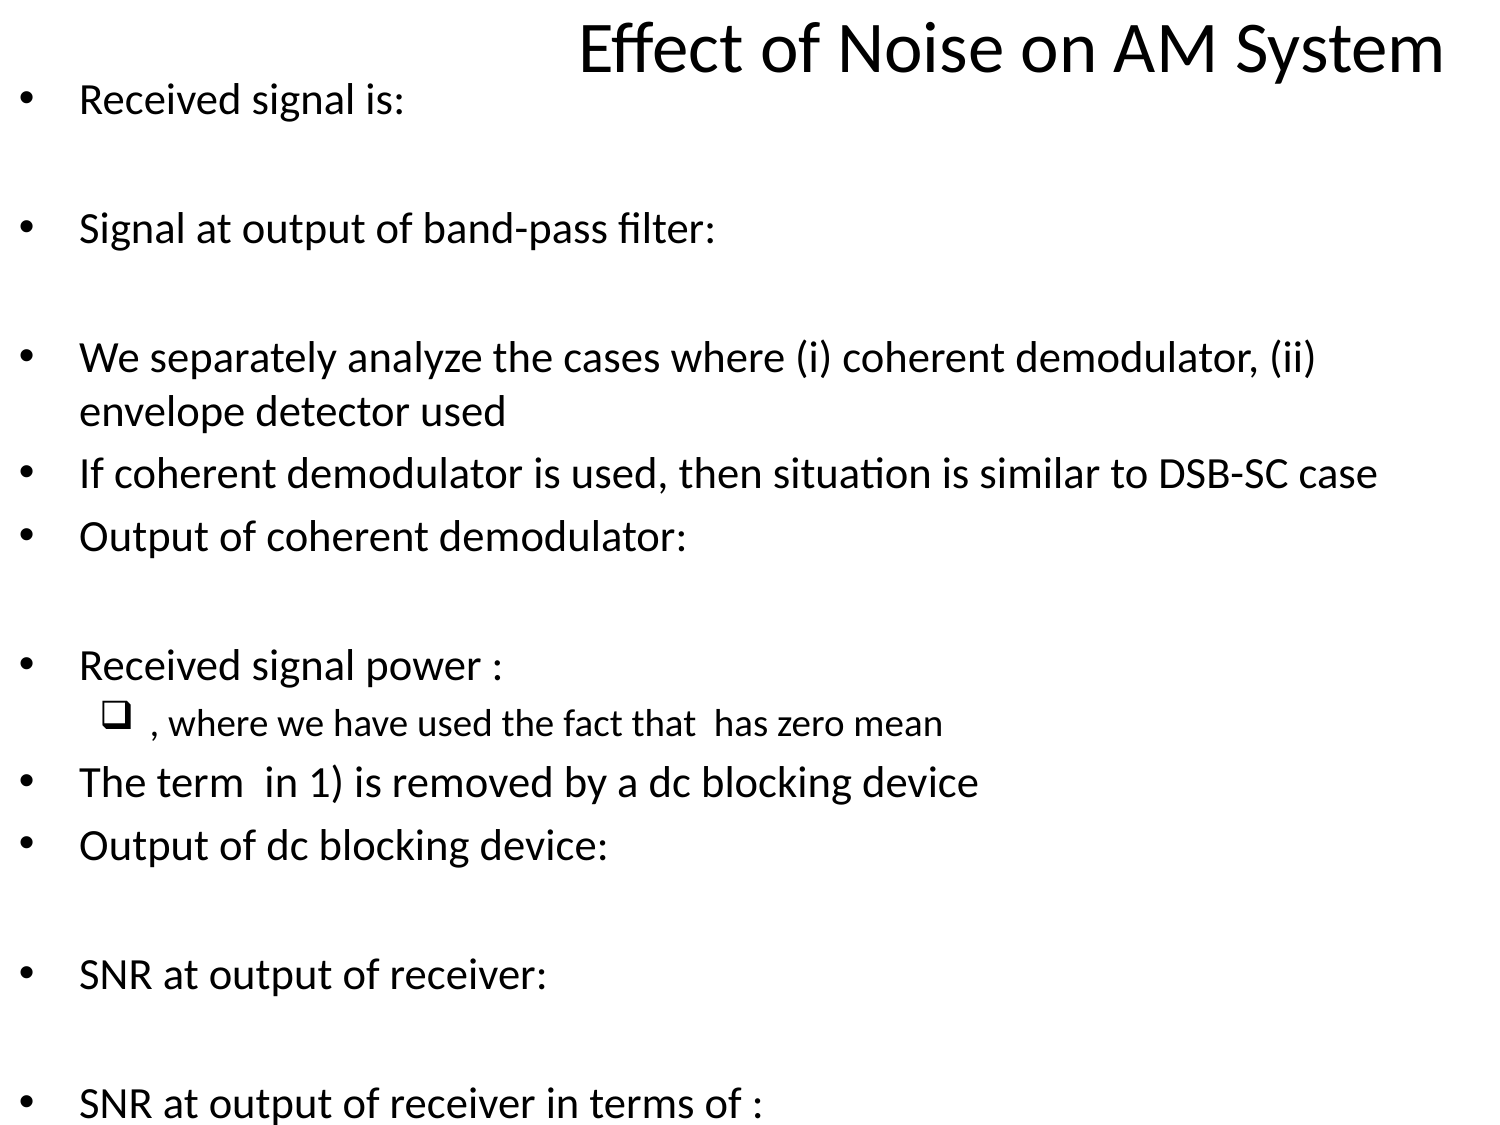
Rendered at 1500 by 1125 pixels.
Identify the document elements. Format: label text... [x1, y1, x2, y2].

title Effect of Noise on AM System [337, 0, 1500, 138]
